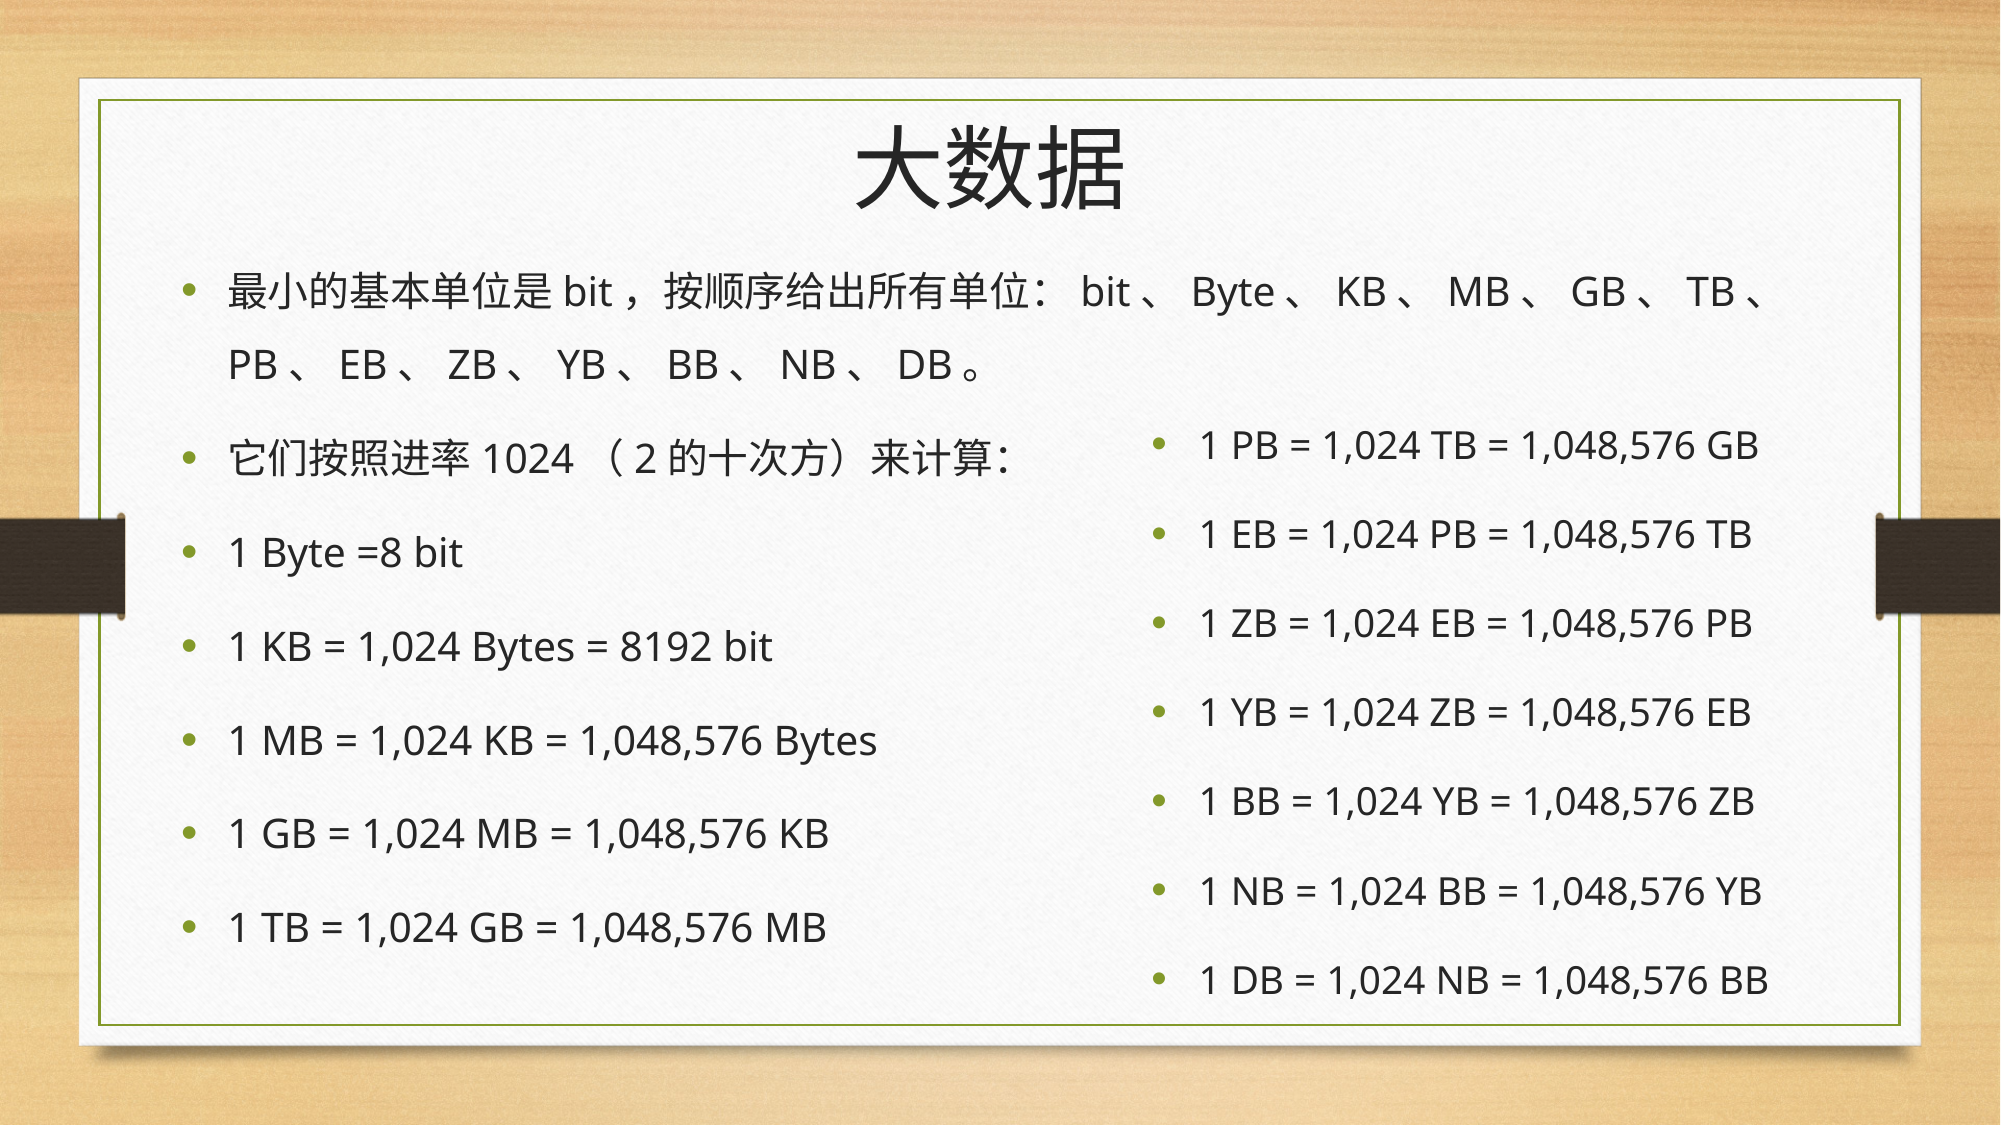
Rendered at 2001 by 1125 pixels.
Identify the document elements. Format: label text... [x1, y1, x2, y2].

list 最小的基本单位是bit，按顺序给出所有单位：bit、Byte、KB、MB、GB、TB、PB、EB、ZB、YB、BB、NB、DB。 它们按照进率1024（2的十次方）来计算： 1 Byte =8 bit 1 KB = 1,024 Bytes = 8192 bit 1 MB = 1,024 KB = 1,048,576 Bytes 1 GB = 1,024 MB = 1,048,576 KB 1 TB = 1,024 GB = 1,048,576 MB [166, 233, 1830, 964]
picture [0, 0, 2001, 1125]
title 大数据 [212, 99, 1788, 233]
text_box 1 PB = 1,024 TB = 1,048,576 GB 1 EB = 1,024 PB = 1,048,576 TB 1 ZB = 1,024 EB = 1,048,576 PB 1 YB = 1,024 ZB = 1,048,576 EB 1 BB = 1,024 YB = 1,048,576 ZB 1 NB = 1,024 BB = 1,048,576 YB 1 DB = 1,024 NB = 1,048,576 BB [1136, 389, 1874, 1011]
